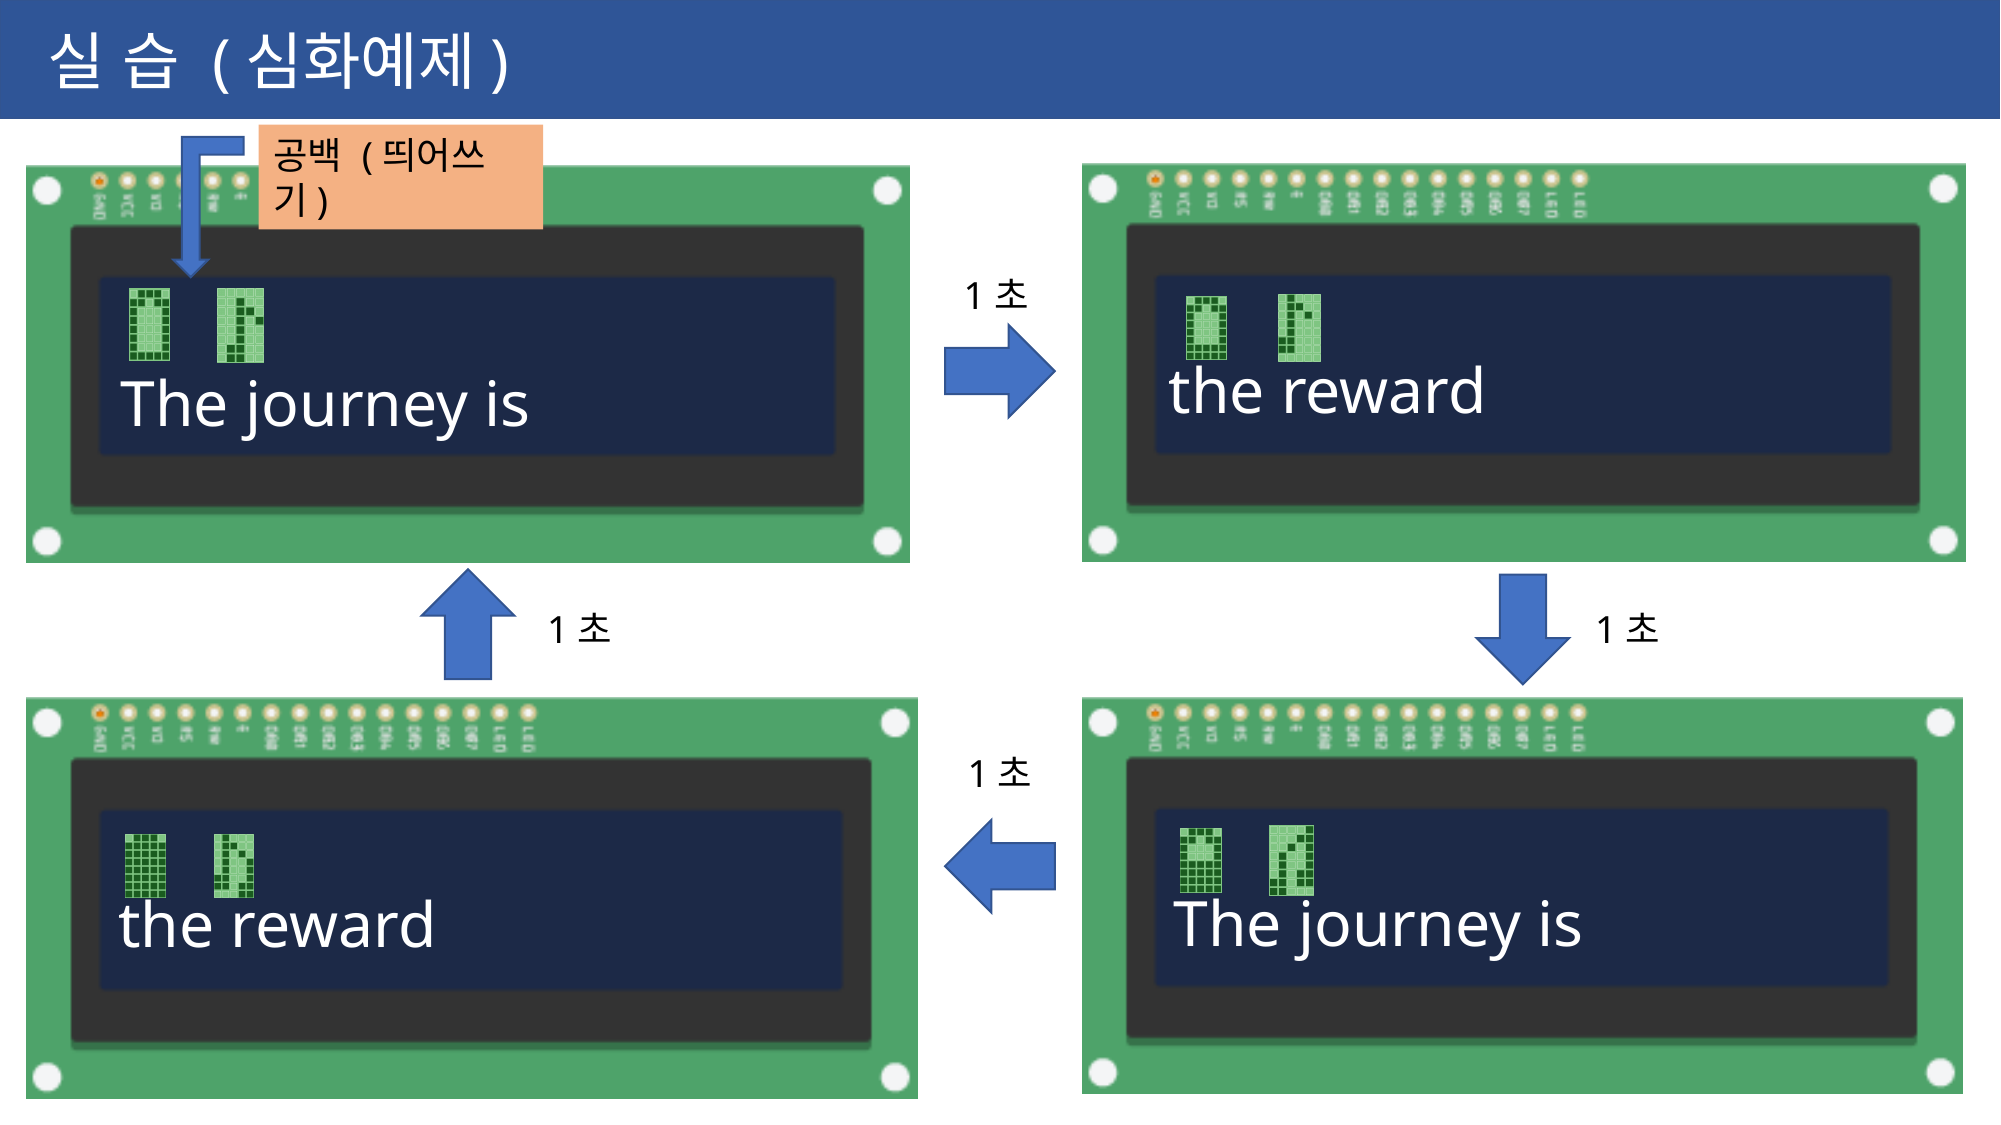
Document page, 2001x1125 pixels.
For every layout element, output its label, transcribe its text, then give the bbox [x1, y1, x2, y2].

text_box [1082, 163, 1966, 562]
text_box [943, 817, 1056, 915]
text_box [26, 165, 910, 563]
text_box [1474, 573, 1572, 686]
text_box 공백 (띄어쓰기) [258, 124, 544, 165]
text_box 1초 [948, 264, 1044, 324]
text_box [944, 324, 1057, 420]
text_box 1초 [532, 598, 627, 658]
text_box [419, 567, 517, 681]
text_box 1초 [1580, 599, 1675, 659]
text_box 실 습 (심화예제) [0, 0, 2000, 119]
text_box [180, 135, 245, 165]
text_box 1초 [952, 742, 1048, 803]
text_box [1082, 697, 1963, 1094]
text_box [26, 697, 918, 1099]
